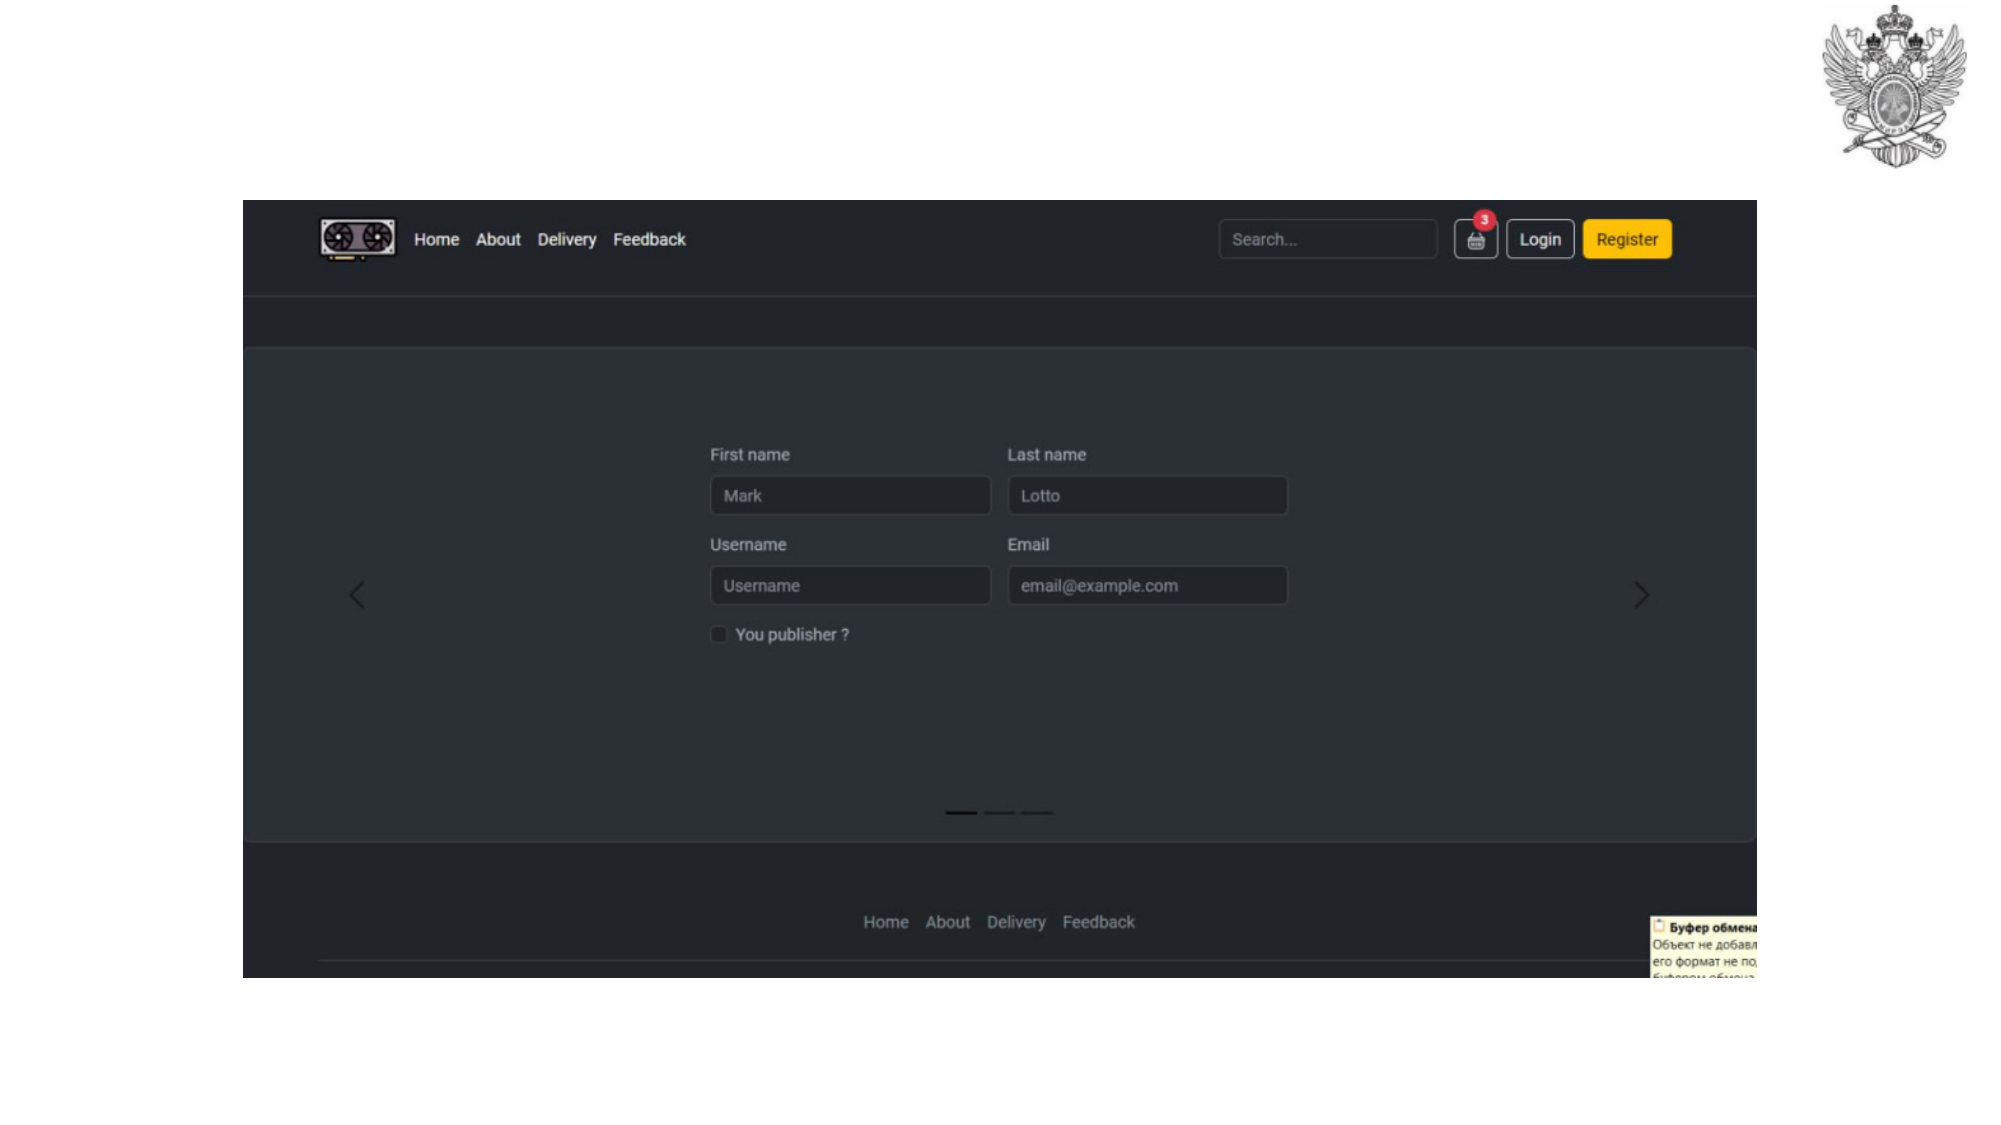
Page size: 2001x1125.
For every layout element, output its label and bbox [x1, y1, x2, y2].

picture [243, 200, 1757, 978]
picture [1793, 0, 2000, 227]
